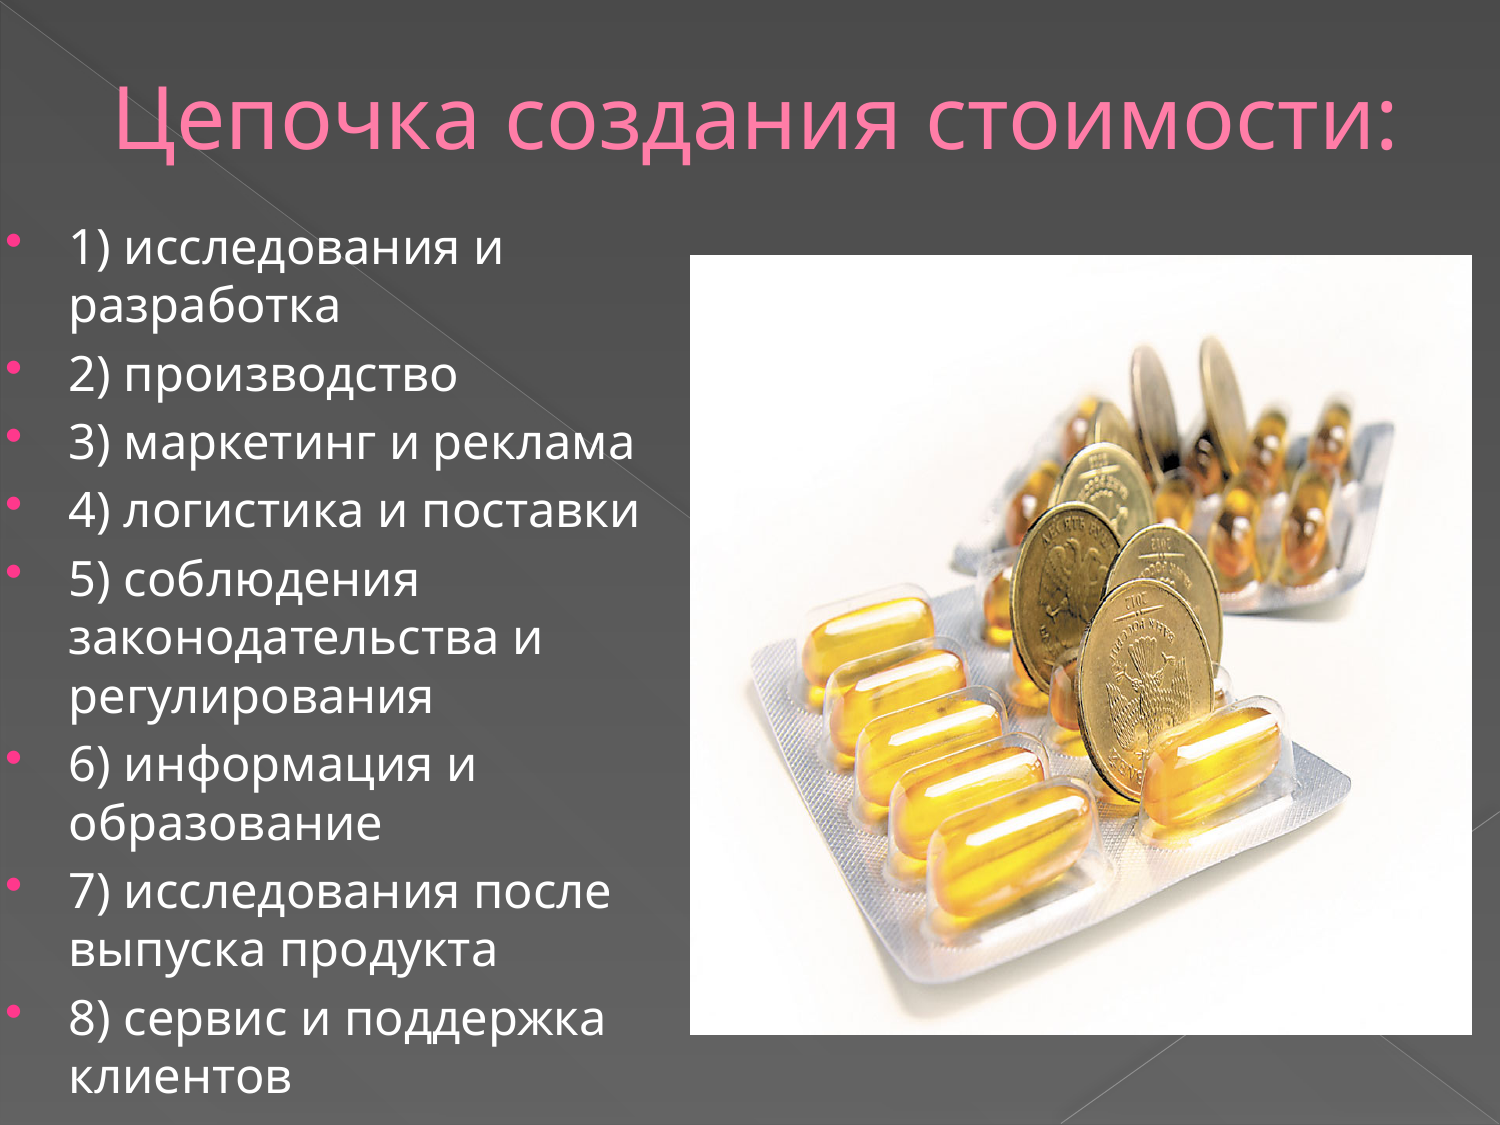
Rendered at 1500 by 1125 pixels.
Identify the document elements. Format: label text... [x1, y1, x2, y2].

list 1) исследования и разработка 2) производство 3) маркетинг и реклама 4) логистика и поставки 5) соблюдения законодательства и регулирования 6) информация и образование 7) исследования после выпуска продукта 8) сервис и поддержка клиентов [0, 208, 715, 1125]
title Цепочка создания стоимости: [17, 0, 1500, 230]
picture [690, 255, 1472, 1036]
